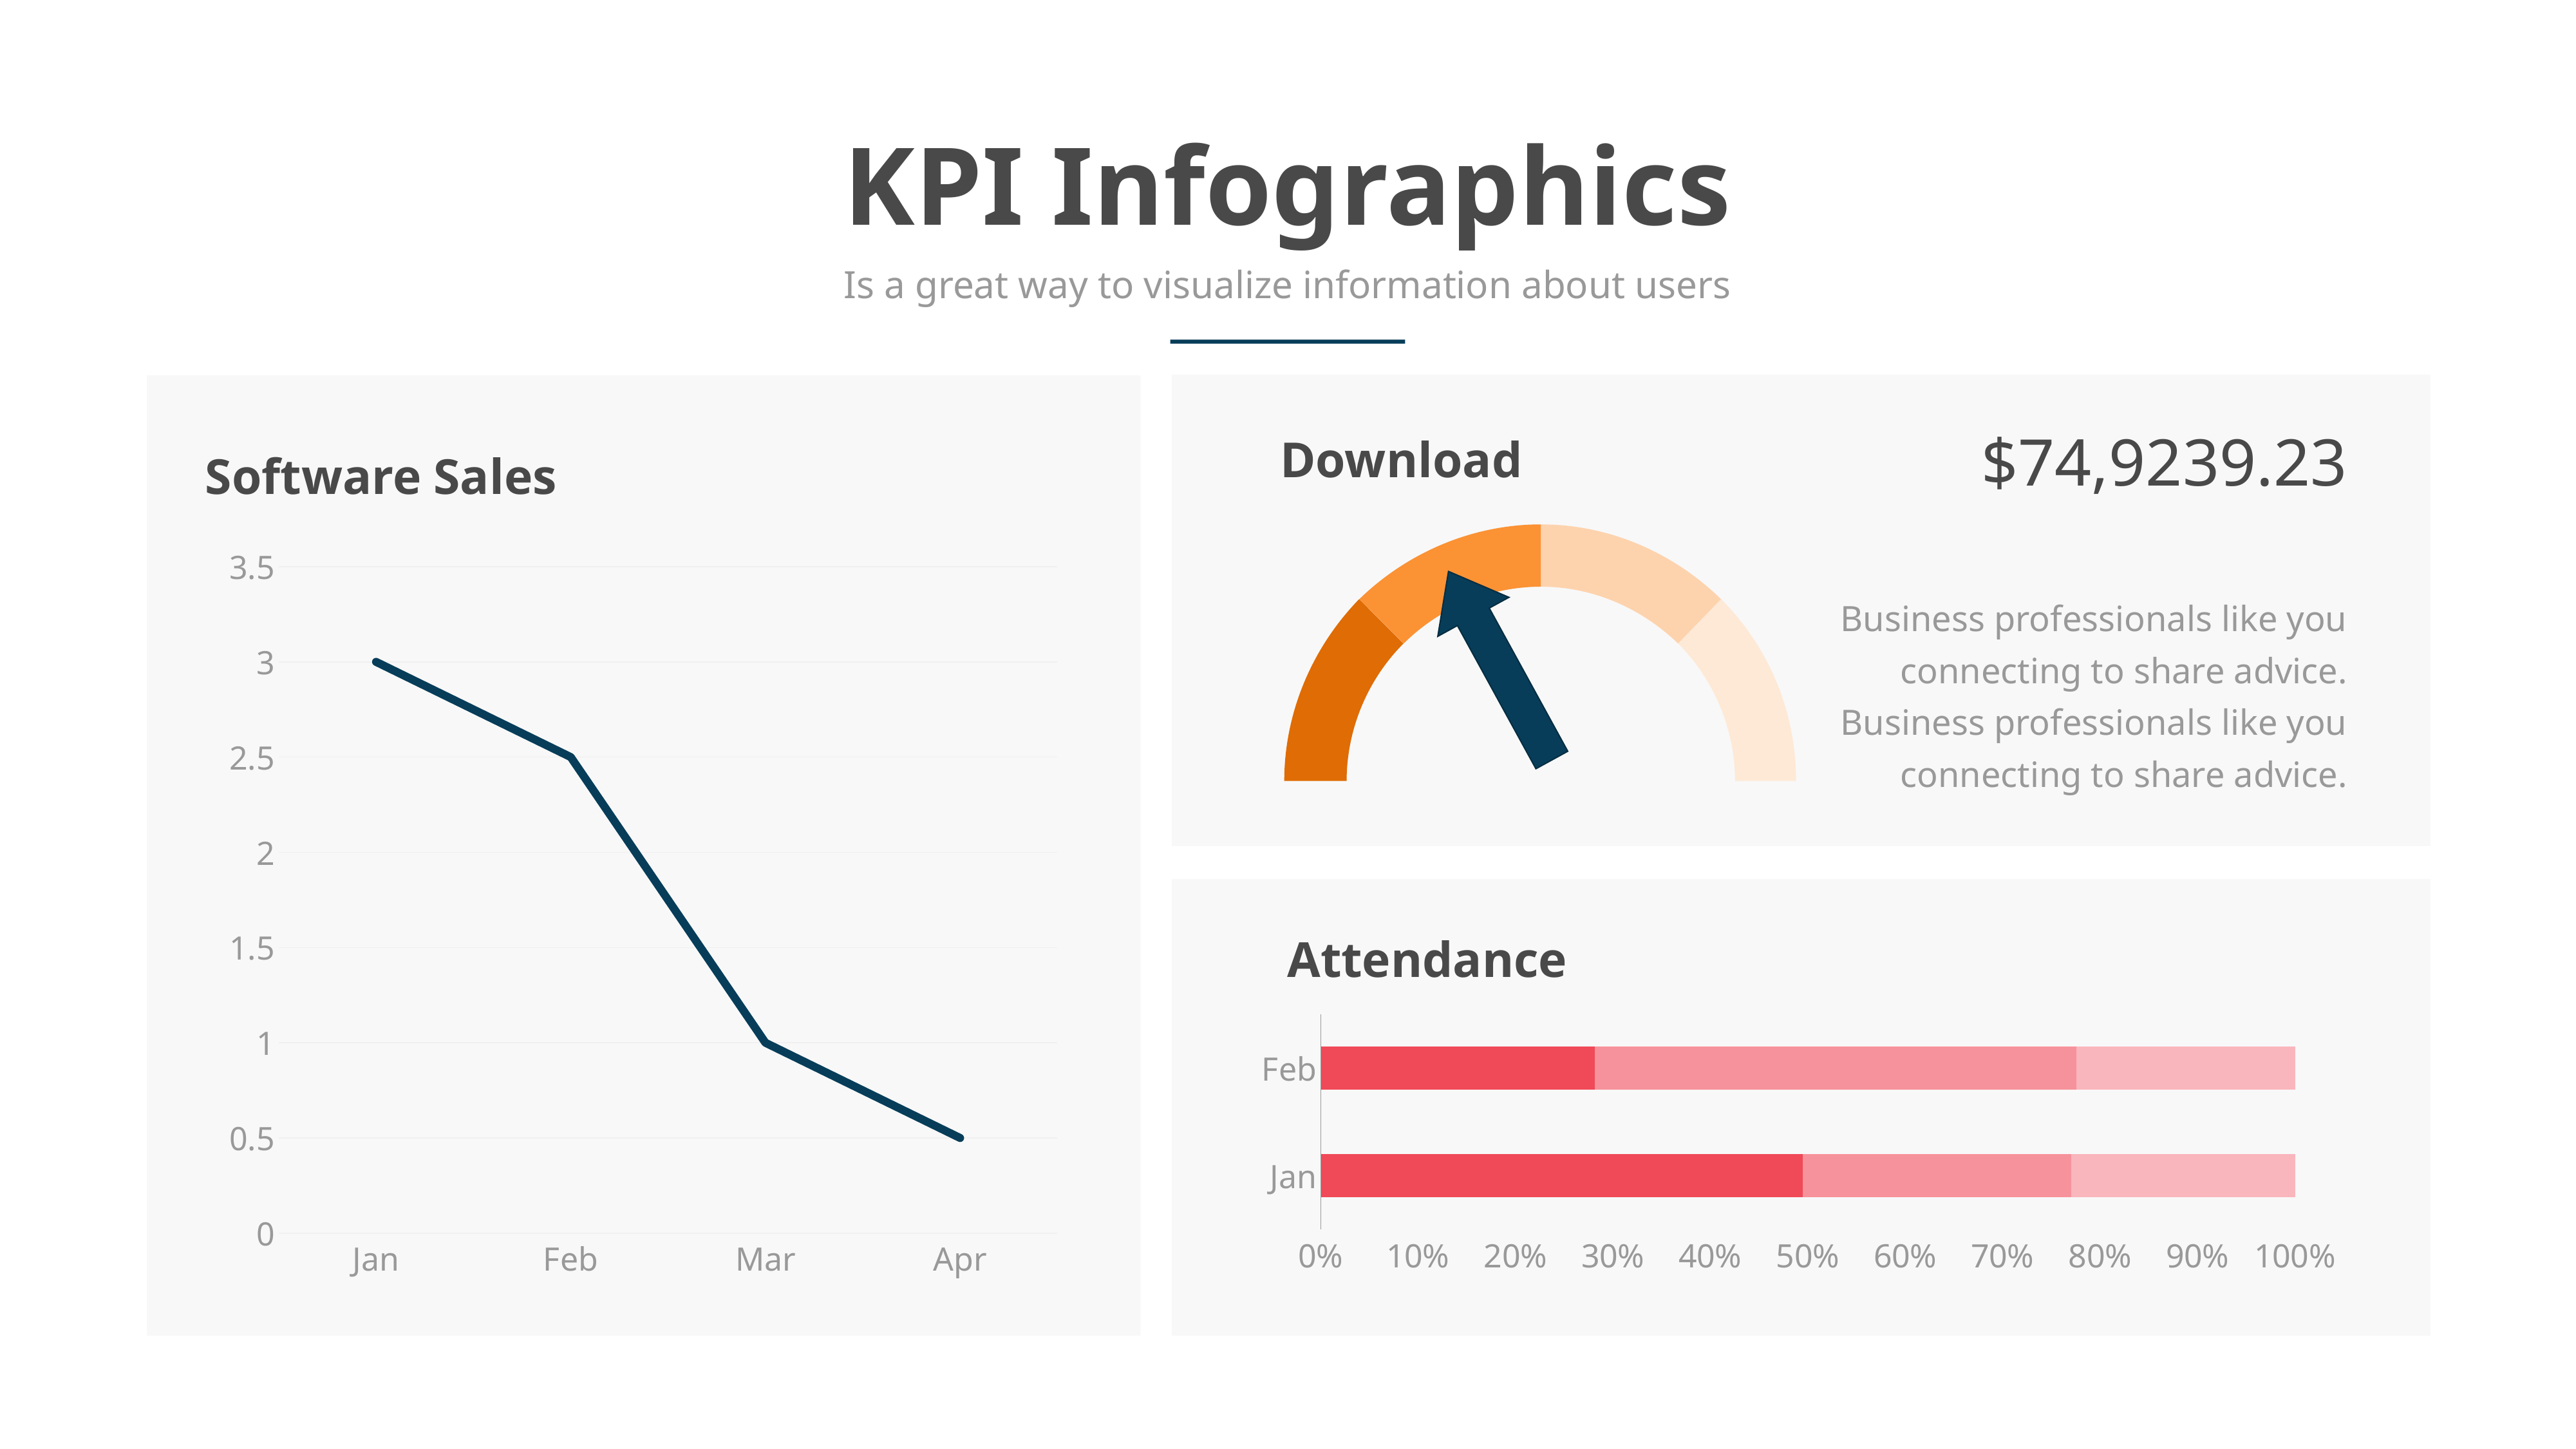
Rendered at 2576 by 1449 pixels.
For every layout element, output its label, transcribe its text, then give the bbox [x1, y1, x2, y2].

text_box [1171, 374, 2431, 847]
text_box Download [1270, 424, 1812, 493]
text_box [146, 375, 1141, 1336]
text_box Attendance [1277, 924, 1819, 992]
text_box [1170, 339, 1406, 345]
chart [1239, 1009, 2358, 1282]
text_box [1284, 524, 1796, 781]
text_box [1171, 878, 2431, 1336]
text_box Is a great way to visualize information about users [825, 256, 1749, 311]
text_box Software Sales [196, 441, 737, 509]
text_box $74,9239.23 [1932, 442, 2357, 504]
text_box Business professionals like you connecting to share advice. Business professionals like you connecting to share advice. [1756, 582, 2357, 799]
chart [196, 540, 1165, 1302]
text_box KPI Infographics [834, 113, 1741, 252]
